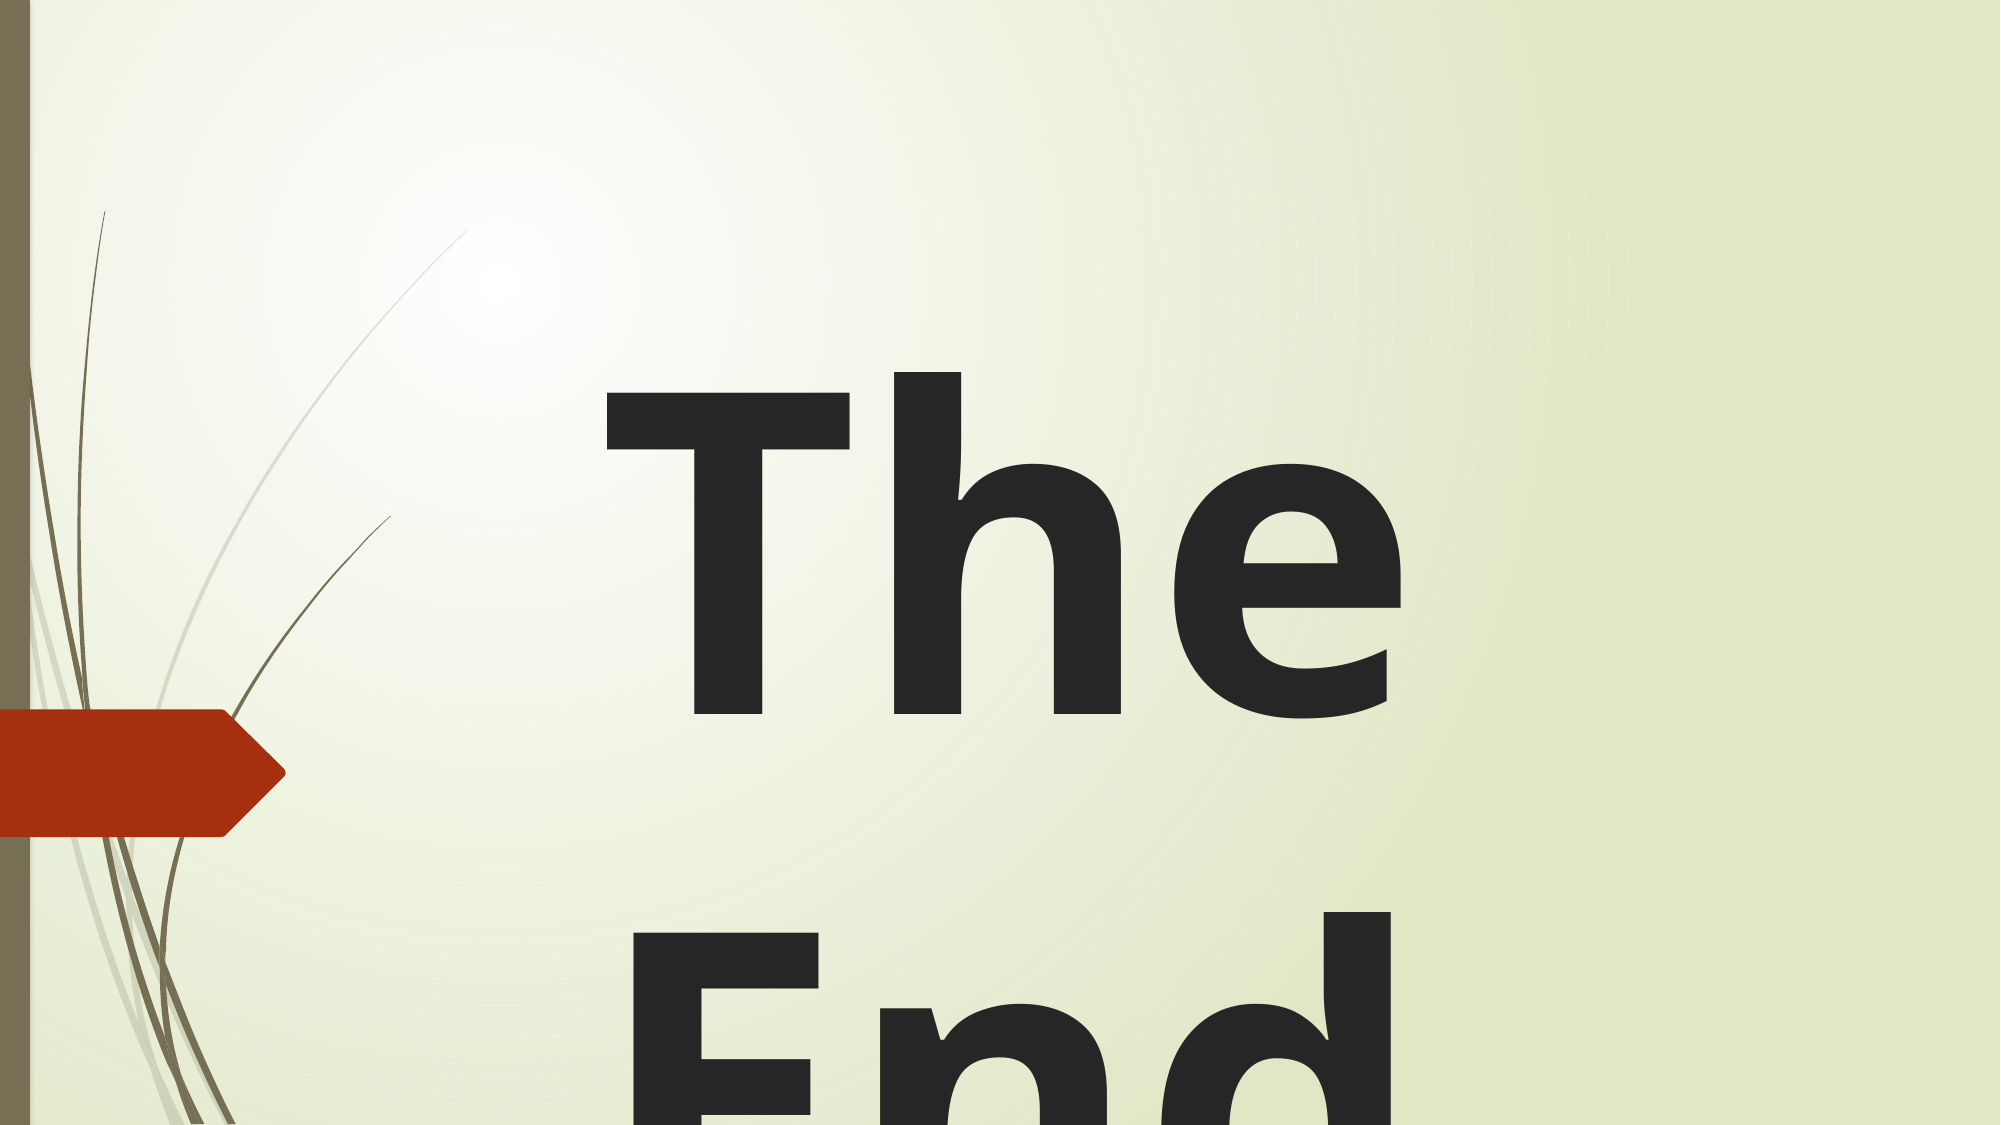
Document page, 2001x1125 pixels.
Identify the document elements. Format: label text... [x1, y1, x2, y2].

text_box The End [176, 257, 1843, 1125]
